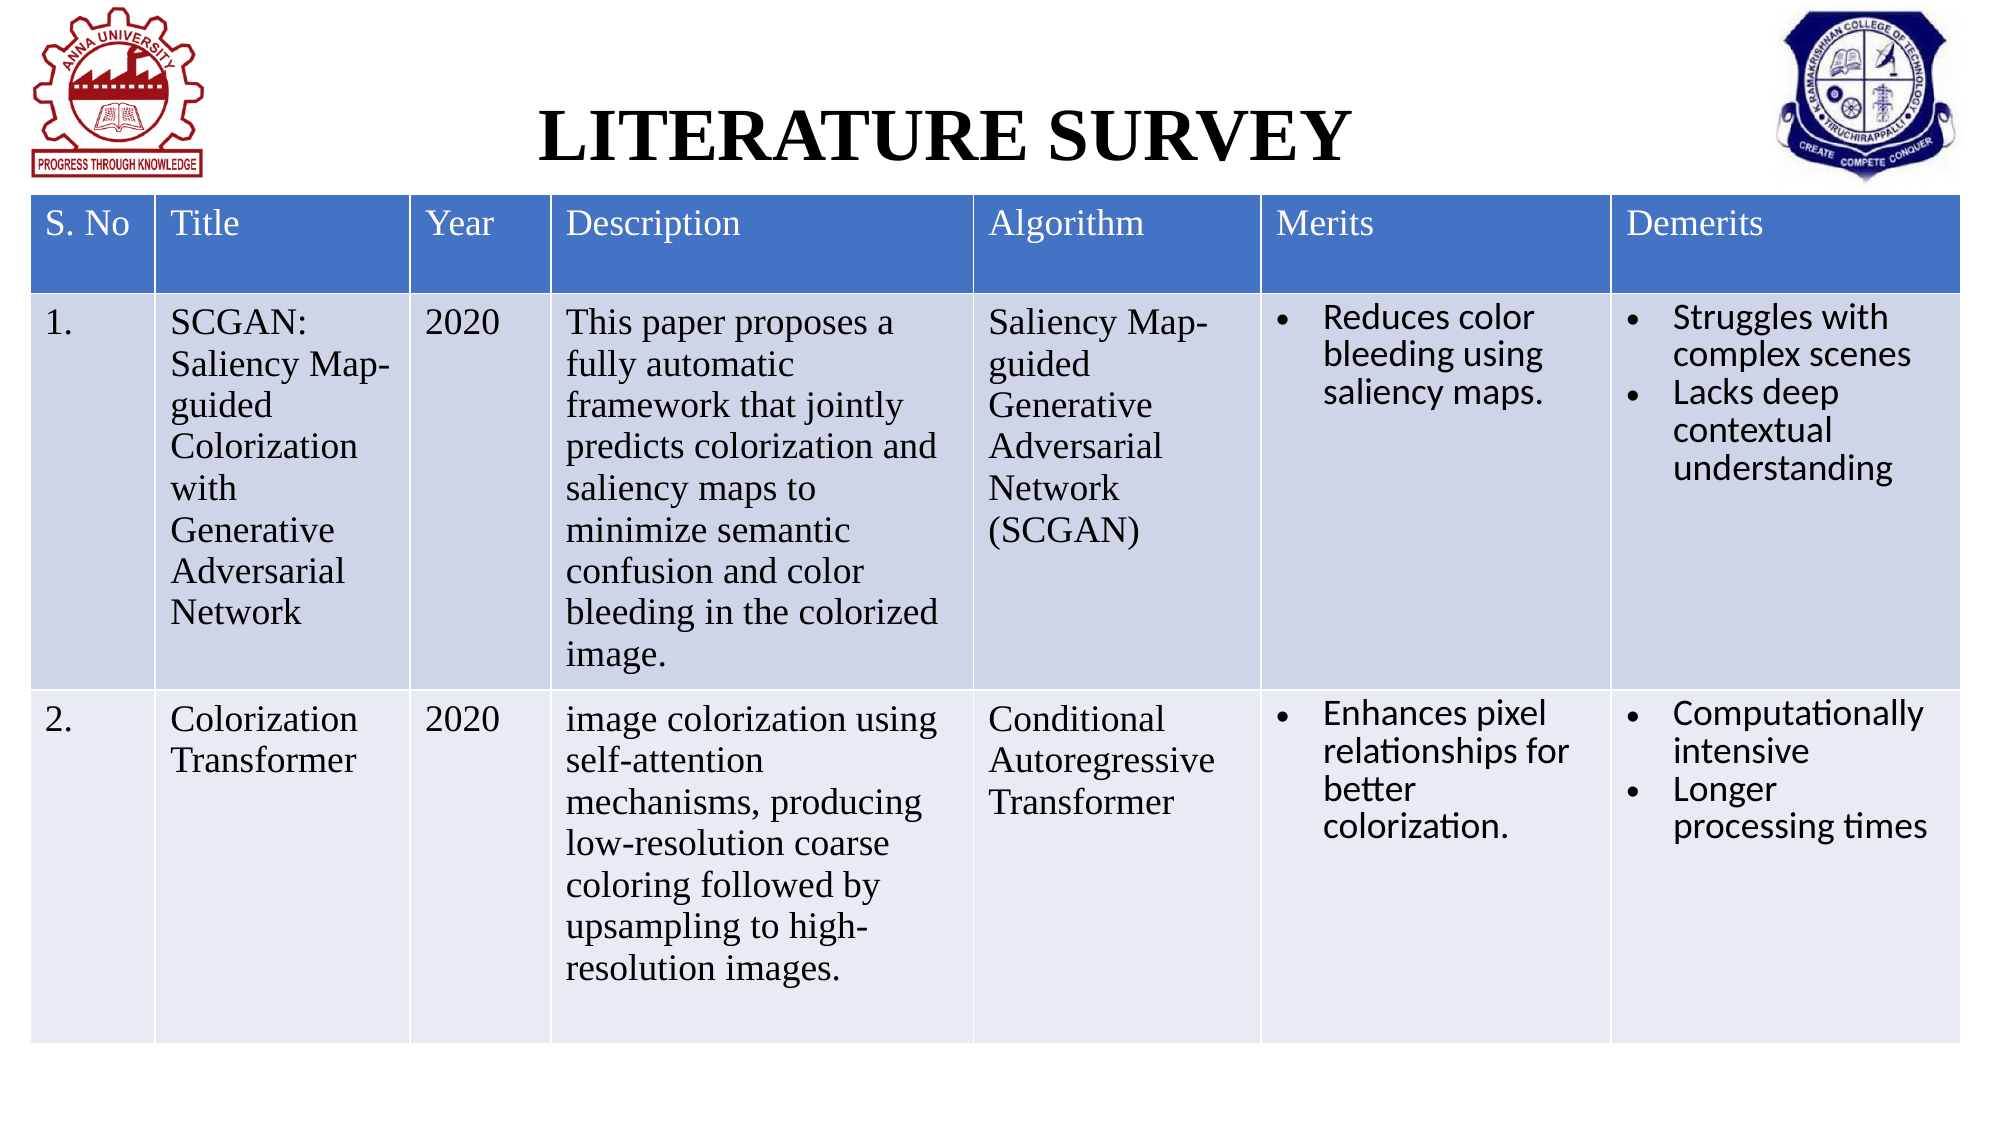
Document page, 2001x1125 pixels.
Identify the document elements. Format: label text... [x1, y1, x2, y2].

picture [1772, 5, 1962, 187]
table_cell Colorization Transformer [156, 691, 409, 1043]
table_header Algorithm [974, 195, 1260, 293]
table_header Year [411, 195, 550, 293]
table_cell 1. [31, 294, 154, 689]
table_cell Reduces color bleeding using saliency maps. [1262, 294, 1610, 689]
table_cell 2. [31, 691, 154, 1043]
table_header Merits [1262, 195, 1610, 293]
table_header Description [552, 195, 973, 293]
table_cell Conditional Autoregressive Transformer [974, 691, 1260, 1043]
table_cell Struggles with complex scenes Lacks deep contextual understanding [1612, 294, 1960, 689]
title LITERATURE SURVEY [175, 28, 1718, 185]
table_header S. No [31, 195, 154, 293]
table_cell SCGAN: Saliency Map-guided Colorization with Generative Adversarial Network [156, 294, 409, 689]
table_cell image colorization using self-attention mechanisms, producing low-resolution coarse coloring followed by upsampling to high-resolution images. [552, 691, 973, 1043]
table_cell This paper proposes a fully automatic framework that jointly predicts colorization and saliency maps to minimize semantic confusion and color bleeding in the colorized image. [552, 294, 973, 689]
picture [29, 5, 205, 179]
table_cell 2020 [411, 294, 550, 689]
table_cell Enhances pixel relationships for better colorization. [1262, 691, 1610, 1043]
table_cell Saliency Map-guided Generative Adversarial Network (SCGAN) [974, 294, 1260, 689]
table_header Title [156, 195, 409, 293]
table_cell Computationally intensive Longer processing times [1612, 691, 1960, 1043]
table_cell 2020 [411, 691, 550, 1043]
table_header Demerits [1612, 195, 1960, 293]
